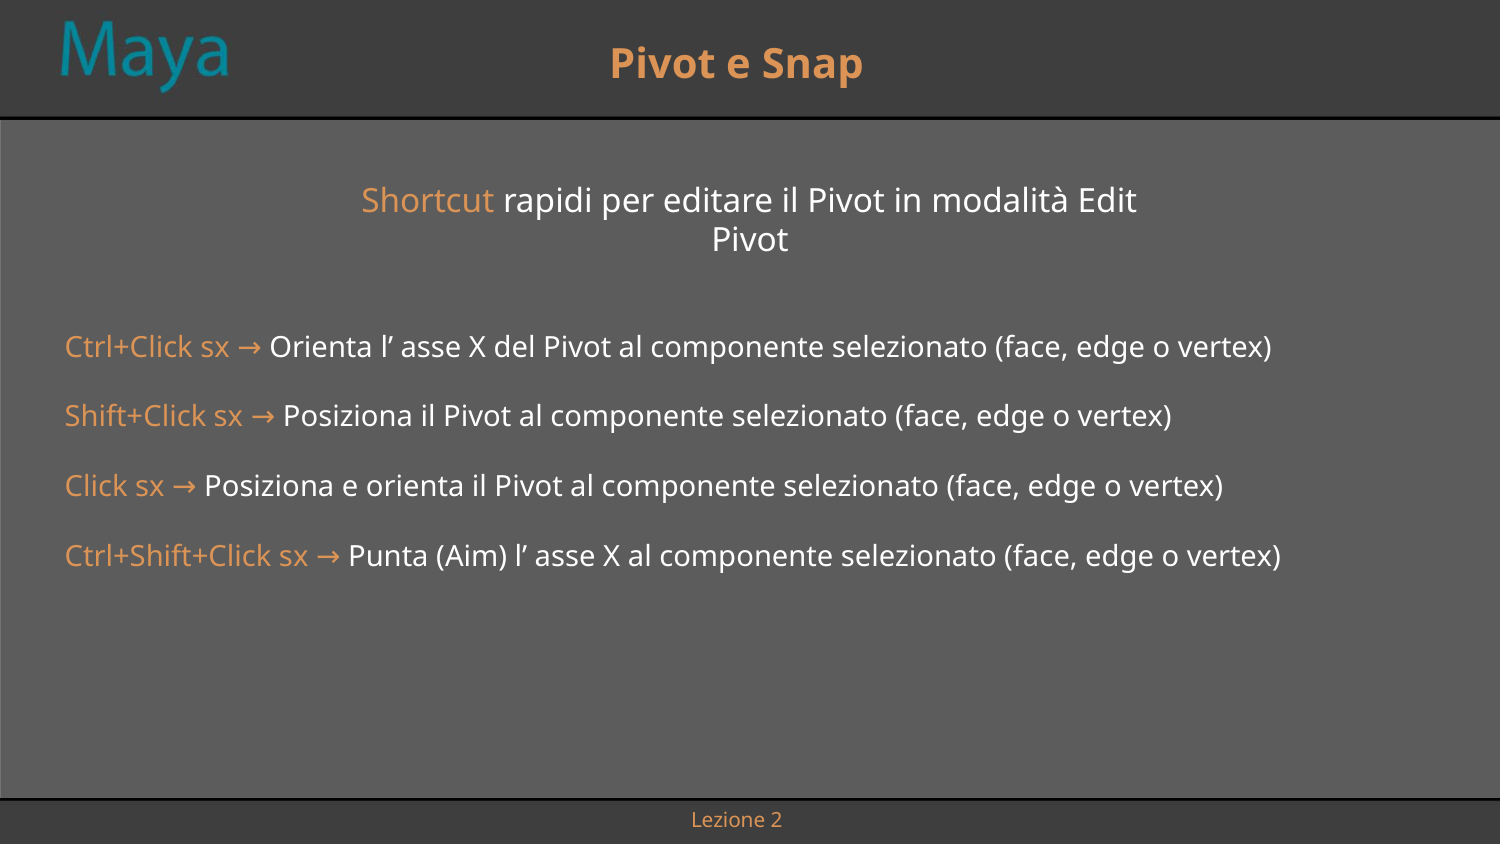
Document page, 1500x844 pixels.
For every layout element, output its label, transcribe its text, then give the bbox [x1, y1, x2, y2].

picture [0, 0, 1500, 844]
text_box Lezione 2 [605, 793, 868, 844]
title Pivot e Snap [587, 21, 886, 106]
text_box Ctrl+Click sx → Orienta l’ asse X del Pivot al componente selezionato (face, edge o vertex) Shift+Click sx → Posiziona il Pivot al componente selezionato (face, edge o vertex) Click sx → Posiziona e orienta il Pivot al componente selezionato (face, edge o vertex) Ctrl+Shift+Click sx → Punta (Aim) l’ asse X al componente selezionato (face, edge o vertex) [49, 312, 1370, 693]
text_box Shortcut rapidi per editare il Pivot in modalità Edit Pivot [309, 163, 1191, 274]
